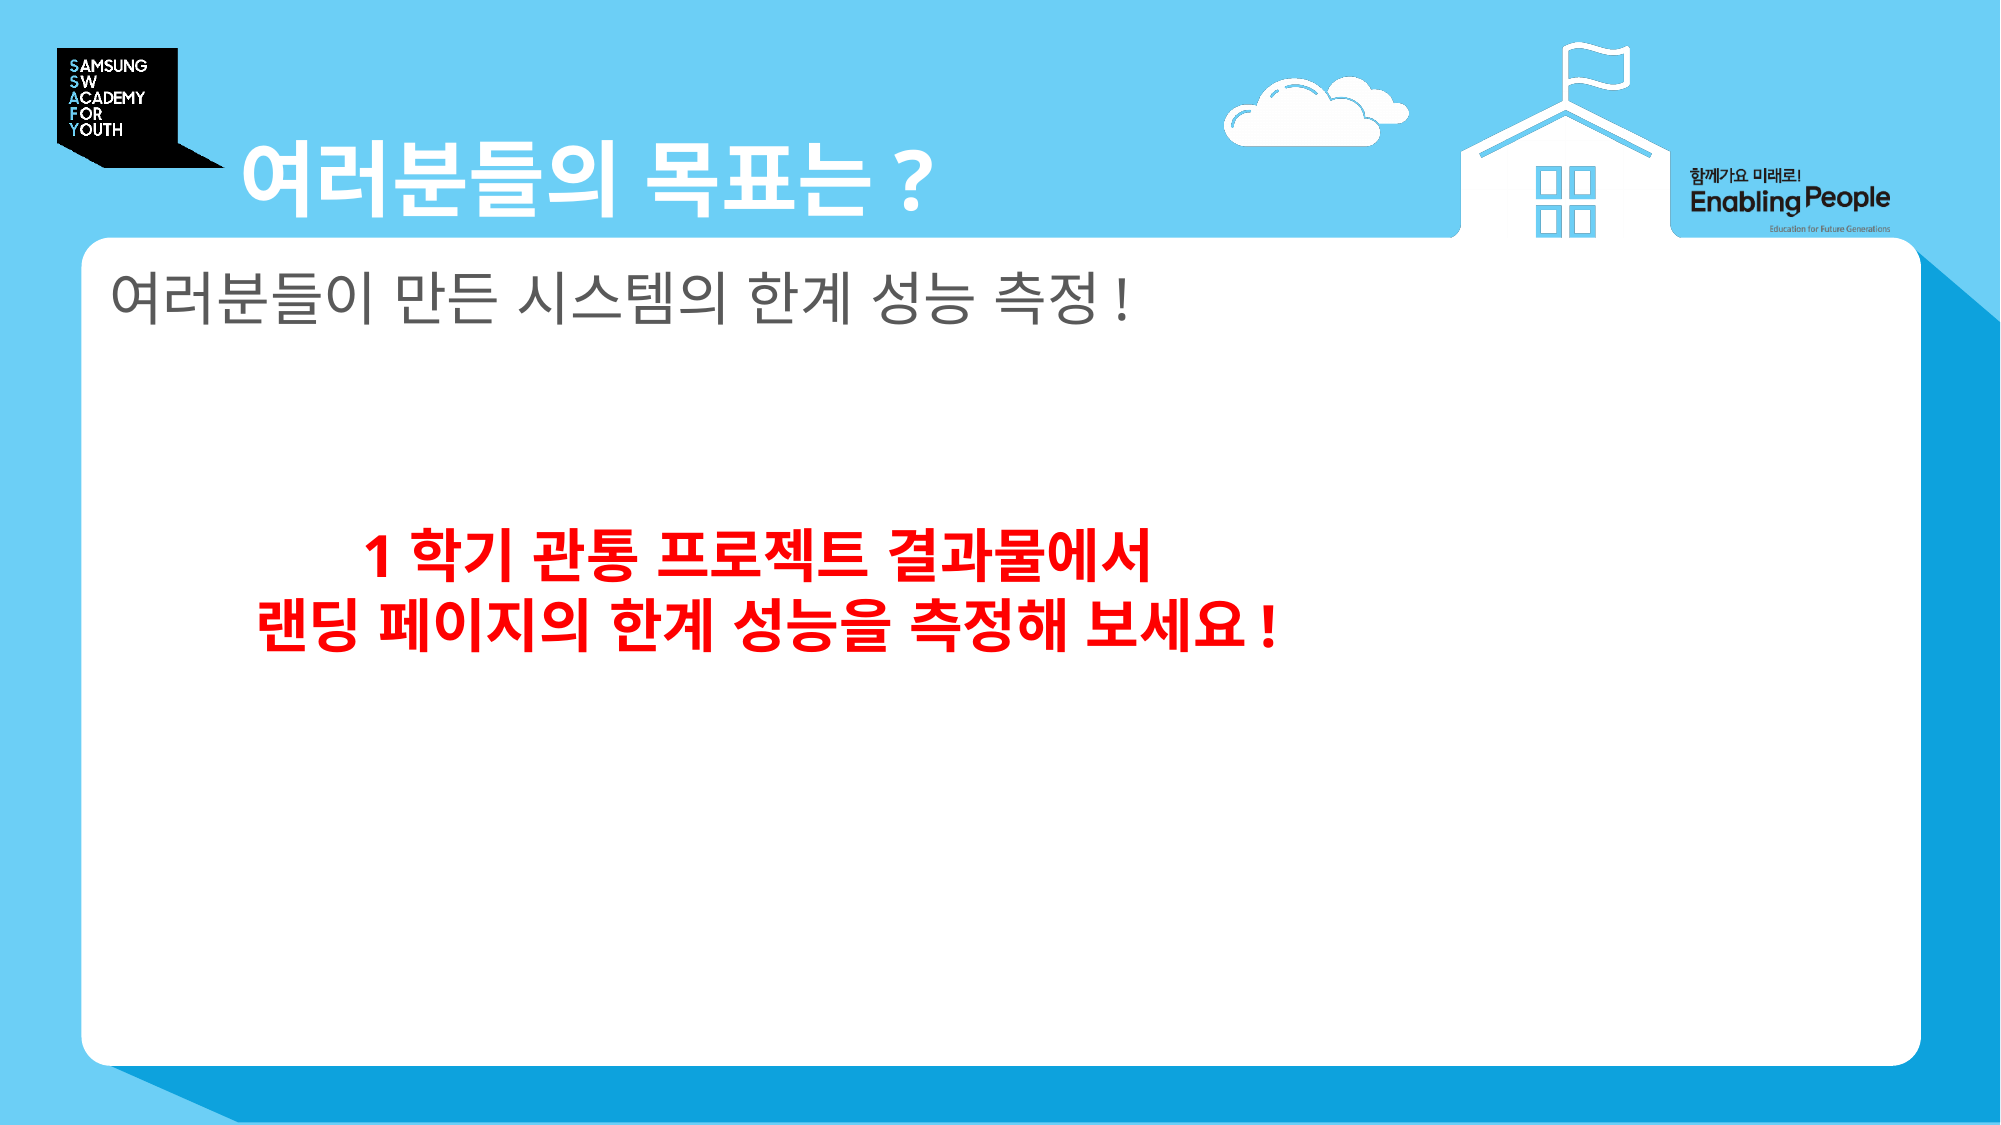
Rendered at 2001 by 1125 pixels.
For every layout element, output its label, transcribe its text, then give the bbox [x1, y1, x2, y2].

picture [57, 48, 225, 168]
picture [1217, 72, 1416, 153]
text_box 1학기 관통 프로젝트 결과물에서 랜딩 페이지의 한계 성능을 측정해 보세요! [192, 511, 1340, 667]
title 여러분들의 목표는? [224, 130, 1290, 215]
list 여러분들이 만든 시스템의 한계 성능 측정! [94, 262, 1438, 387]
picture [1450, 42, 1681, 238]
picture [1690, 168, 1890, 232]
